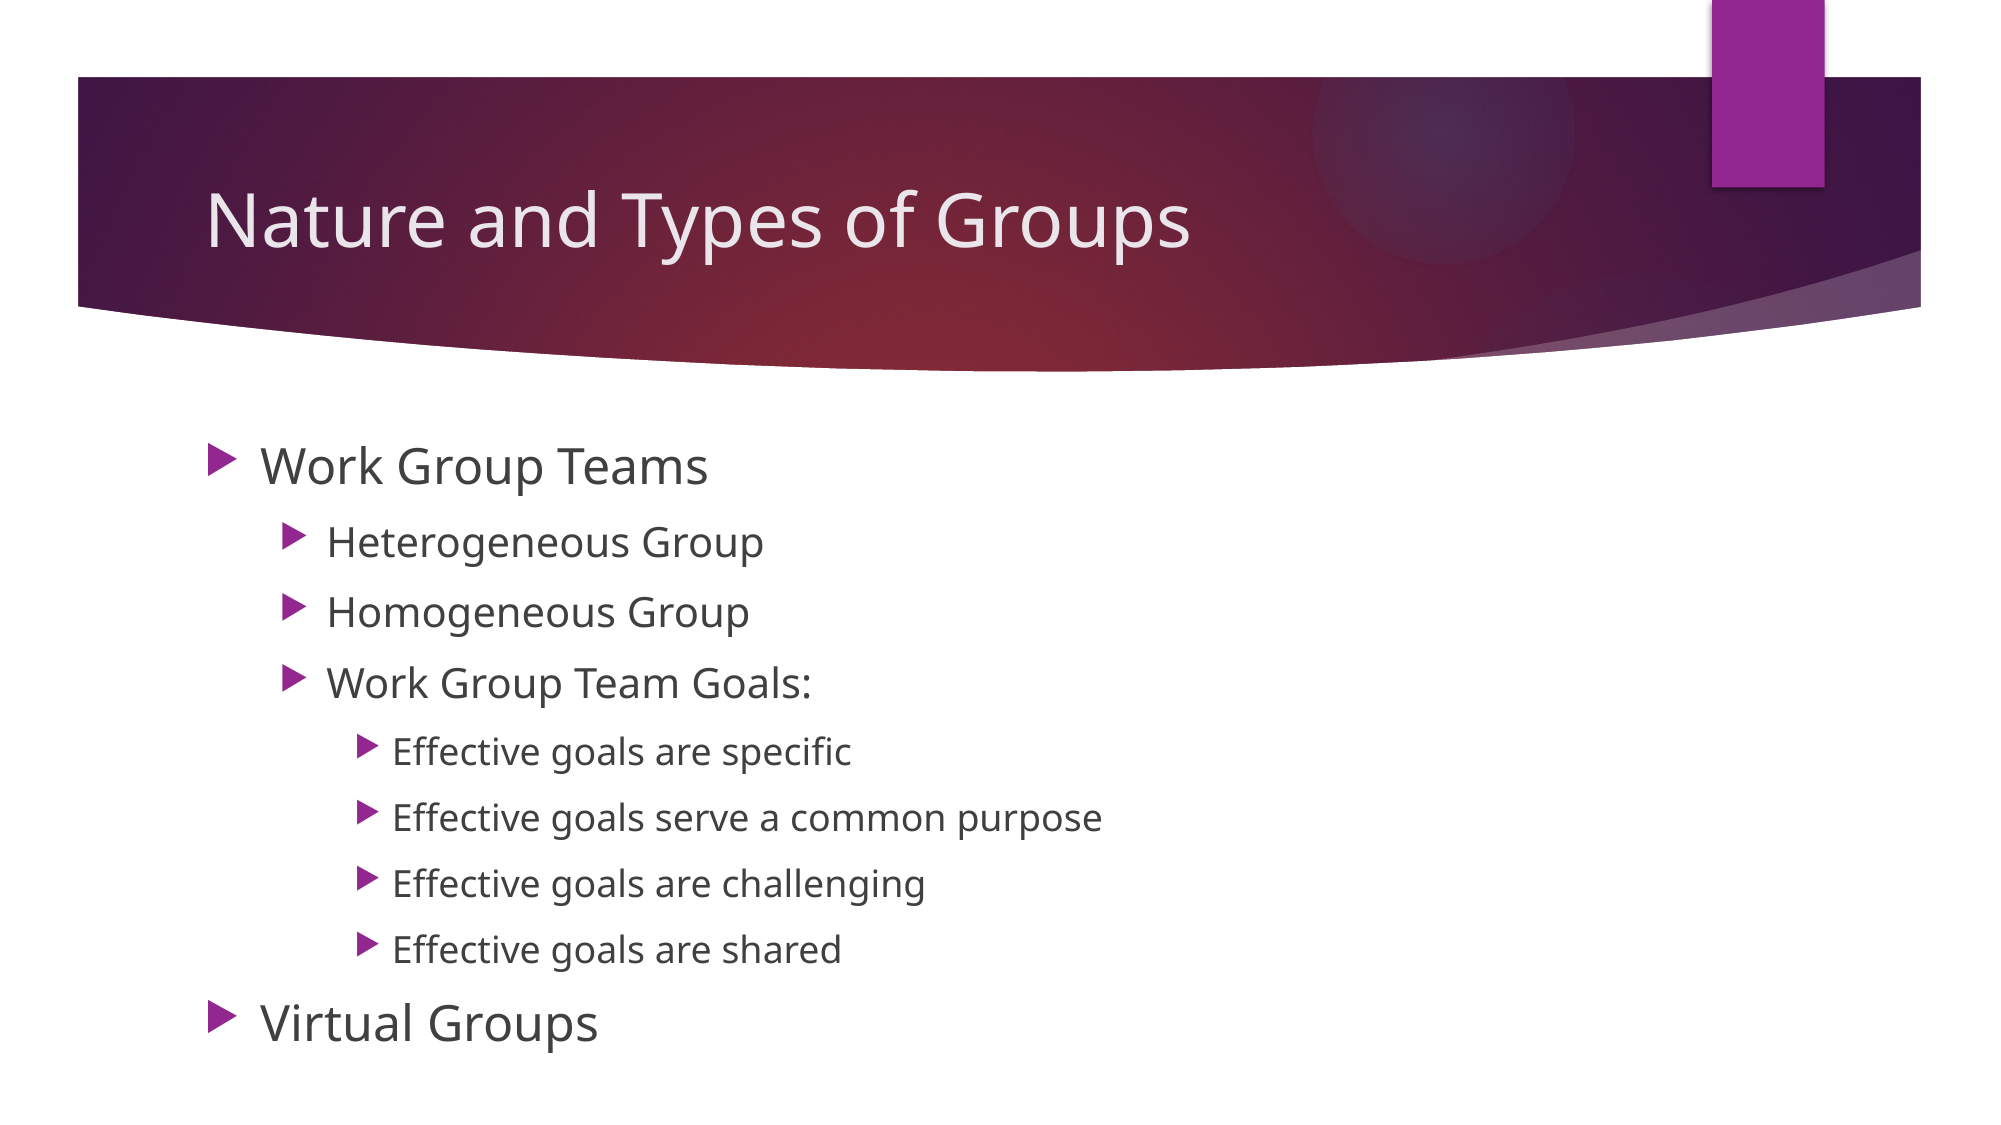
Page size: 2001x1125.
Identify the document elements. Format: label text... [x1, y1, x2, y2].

list Work Group Teams Heterogeneous Group Homogeneous Group Work Group Team Goals: Effective goals are specific Effective goals serve a common purpose Effective goals are challenging Effective goals are shared Virtual Groups [189, 427, 1638, 1086]
title Nature and Types of Groups [189, 159, 1627, 276]
